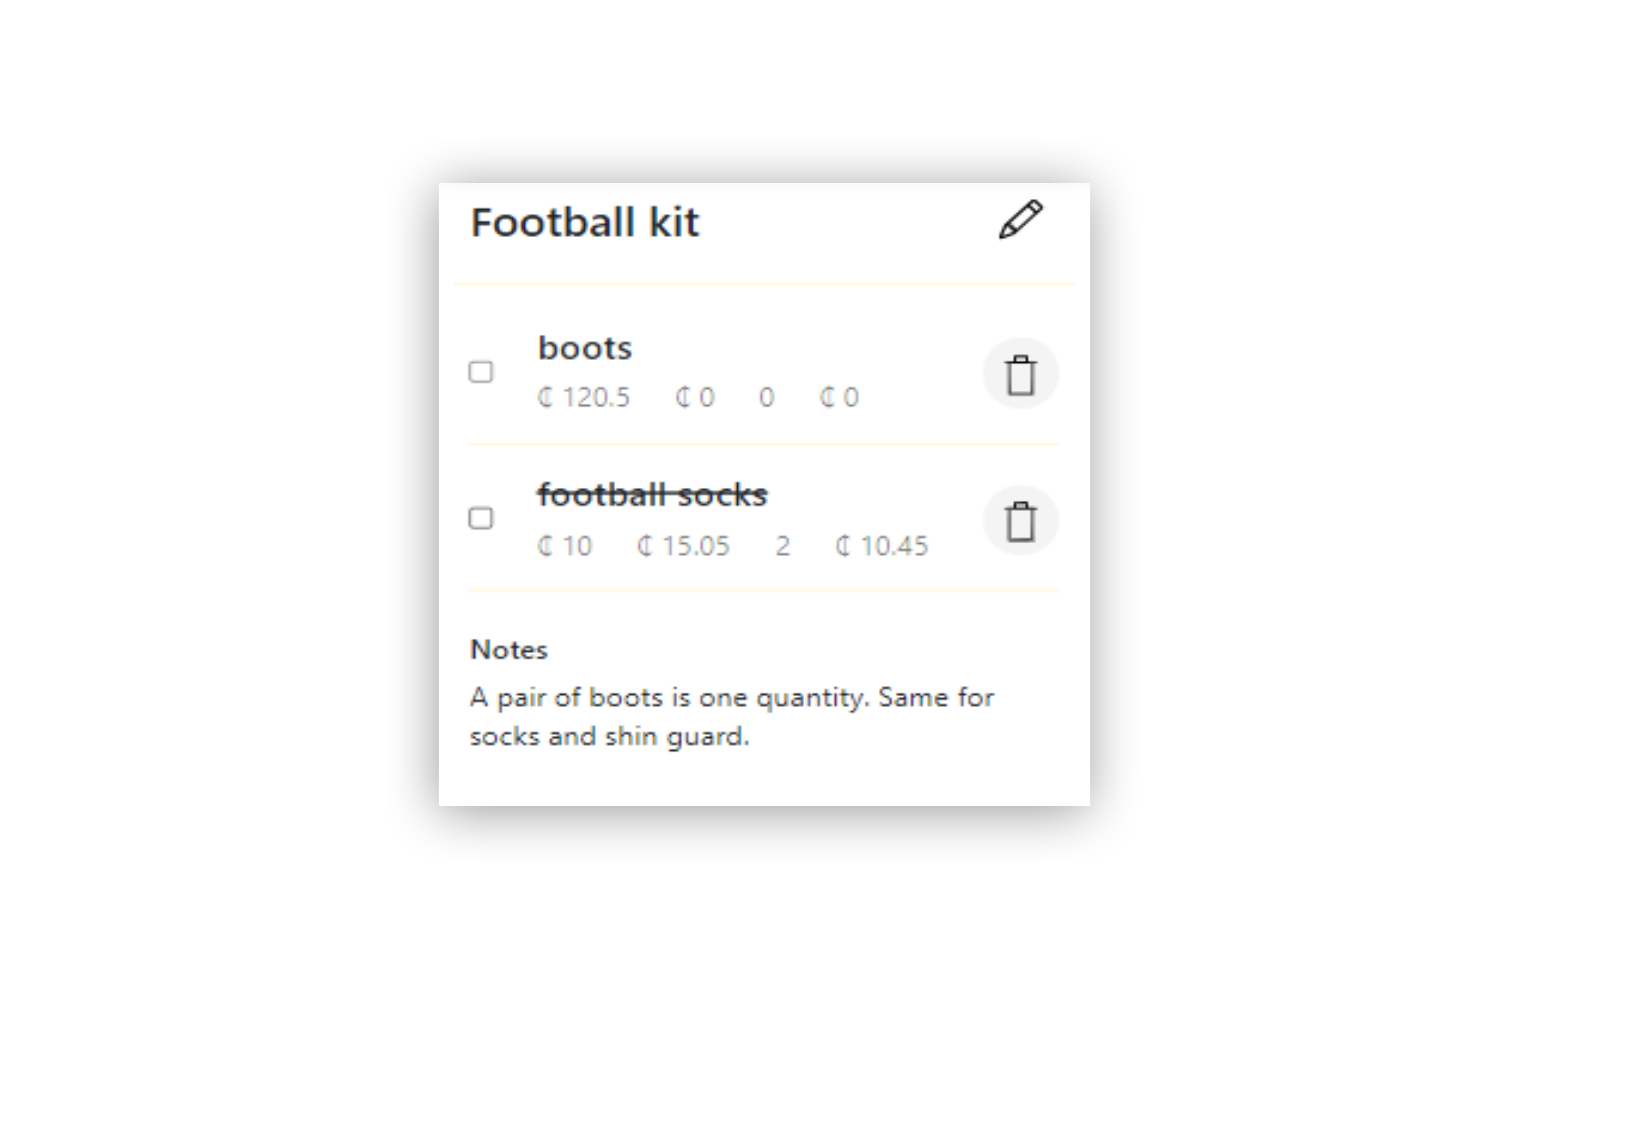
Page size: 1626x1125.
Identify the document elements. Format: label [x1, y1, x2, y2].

text_box [437, 182, 1092, 808]
